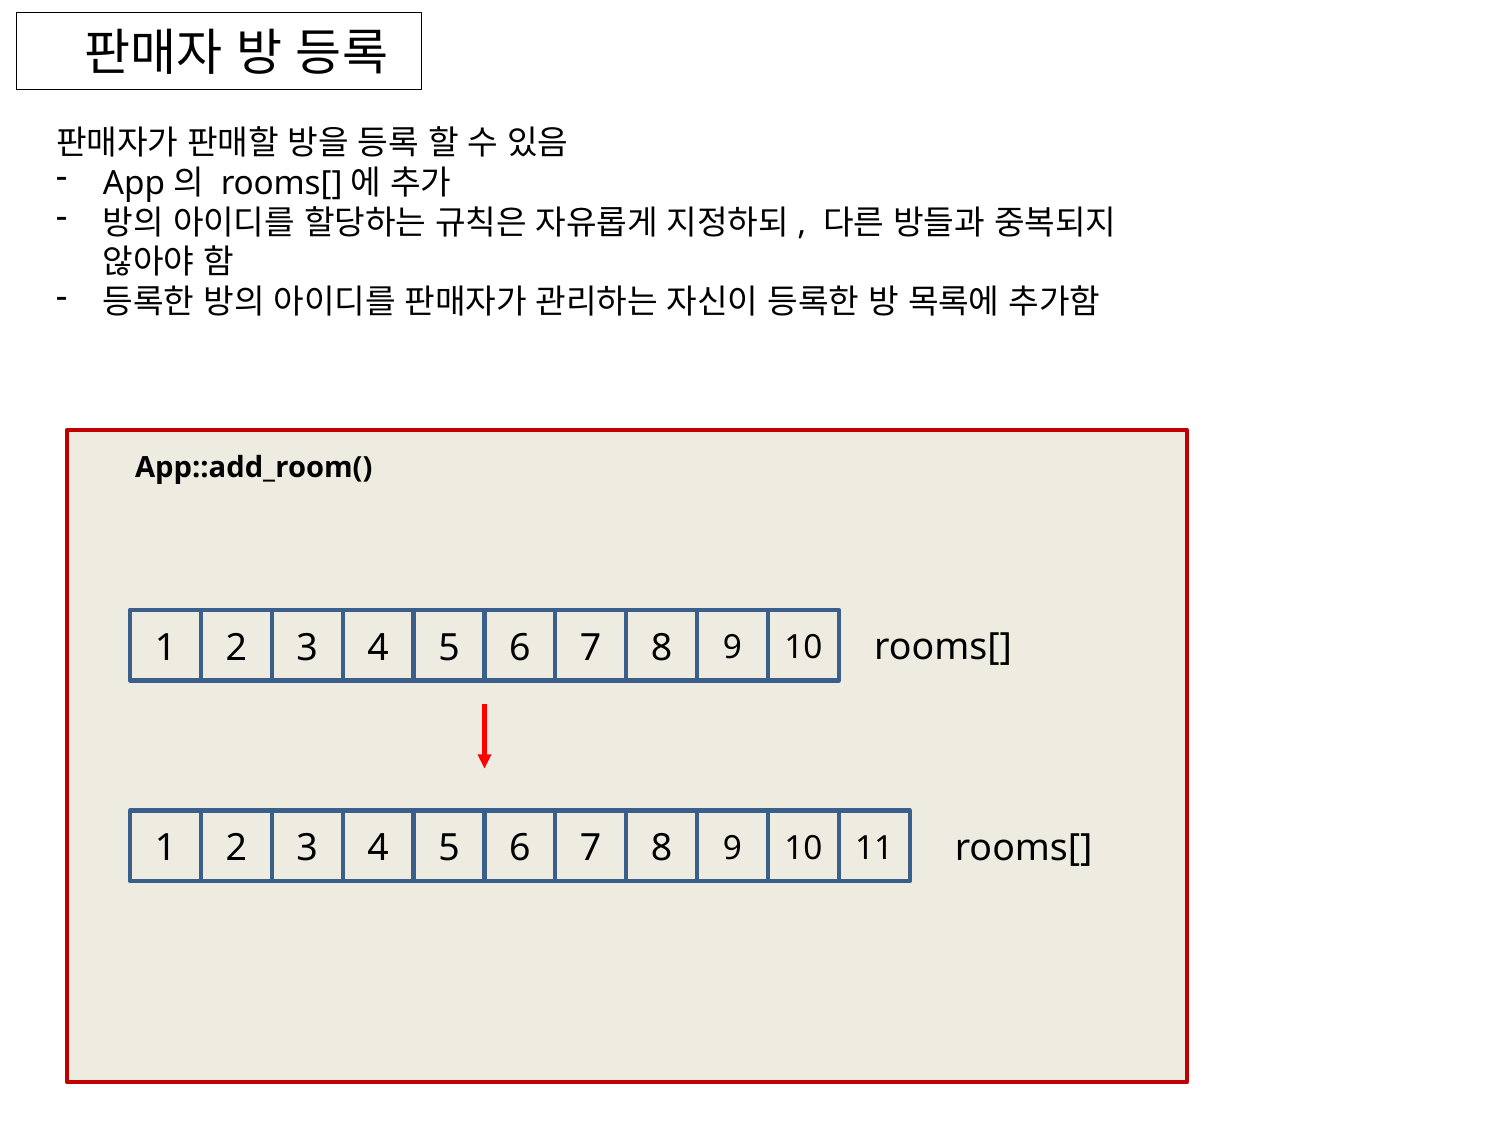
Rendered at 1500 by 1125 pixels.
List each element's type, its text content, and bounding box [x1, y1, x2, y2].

text_box [14, 10, 423, 91]
text_box 판매자가 판매할 방을 등록 할 수 있음 App의 rooms[]에 추가 방의 아이디를 할당하는 규칙은 자유롭게 지정하되, 다른 방들과 중복되지 않아야 함 등록한 방의 아이디를 판매자가 관리하는 자신이 등록한 방 목록에 추가함 [41, 113, 1306, 328]
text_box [66, 429, 1188, 1083]
